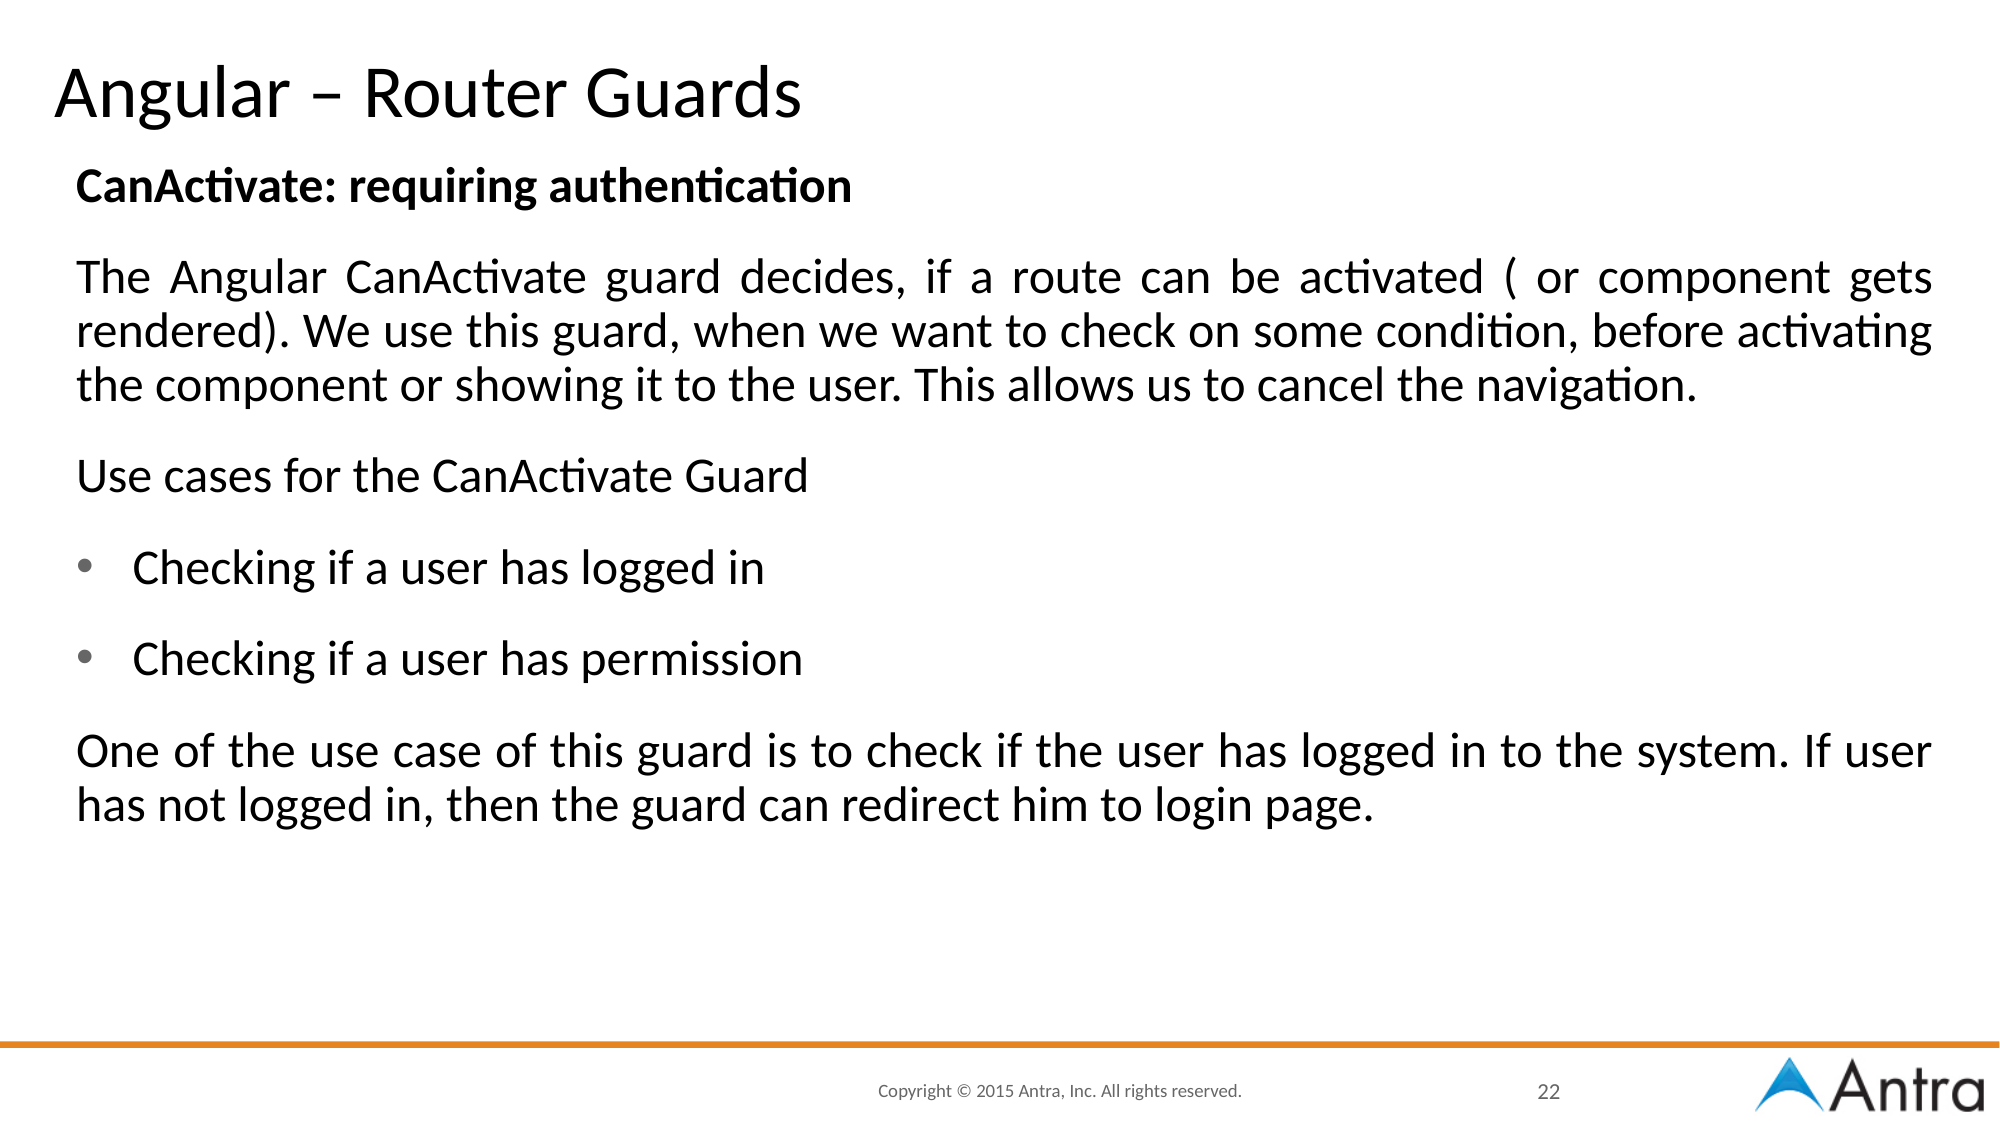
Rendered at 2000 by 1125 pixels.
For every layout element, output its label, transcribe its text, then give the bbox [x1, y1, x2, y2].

slide_number 22 [1498, 1075, 1561, 1106]
picture [1744, 1048, 1994, 1122]
list CanActivate: requiring authentication The Angular CanActivate guard decides, if a route can be activated ( or component gets rendered). We use this guard, when we want to check on some condition, before activating the component or showing it to the user. This allows us to cancel the navigation. Use cases for the CanActivate Guard Checking if a user has logged in Checking if a user has permission One of the use case of this guard is to check if the user has logged in to the system. If user has not logged in, then the guard can redirect him to login page. [75, 158, 1934, 809]
title Angular – Router Guards [54, 53, 1880, 132]
